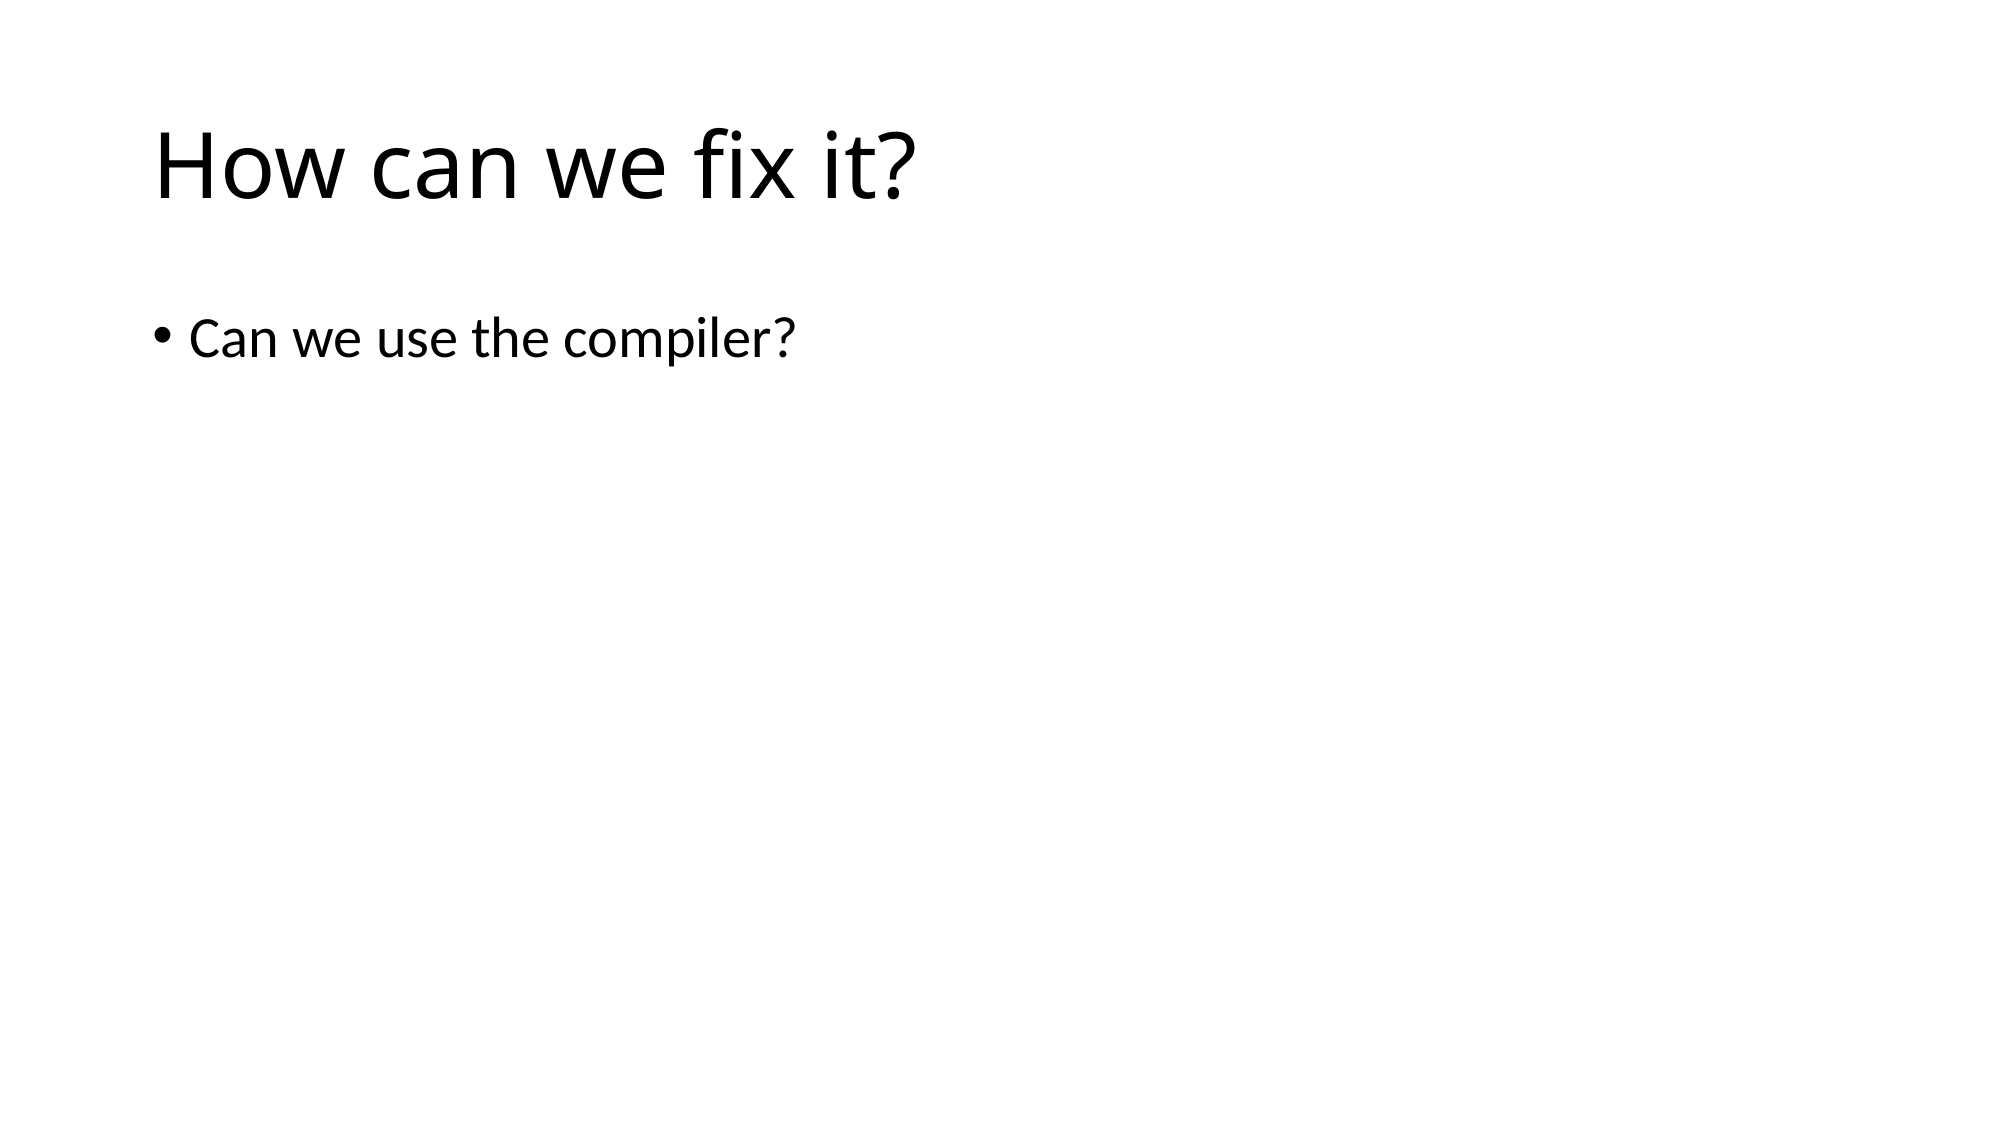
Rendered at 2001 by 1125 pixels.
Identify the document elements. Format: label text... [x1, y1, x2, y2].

list Can we use the compiler? [137, 299, 1863, 1014]
title How can we fix it? [137, 59, 1863, 278]
